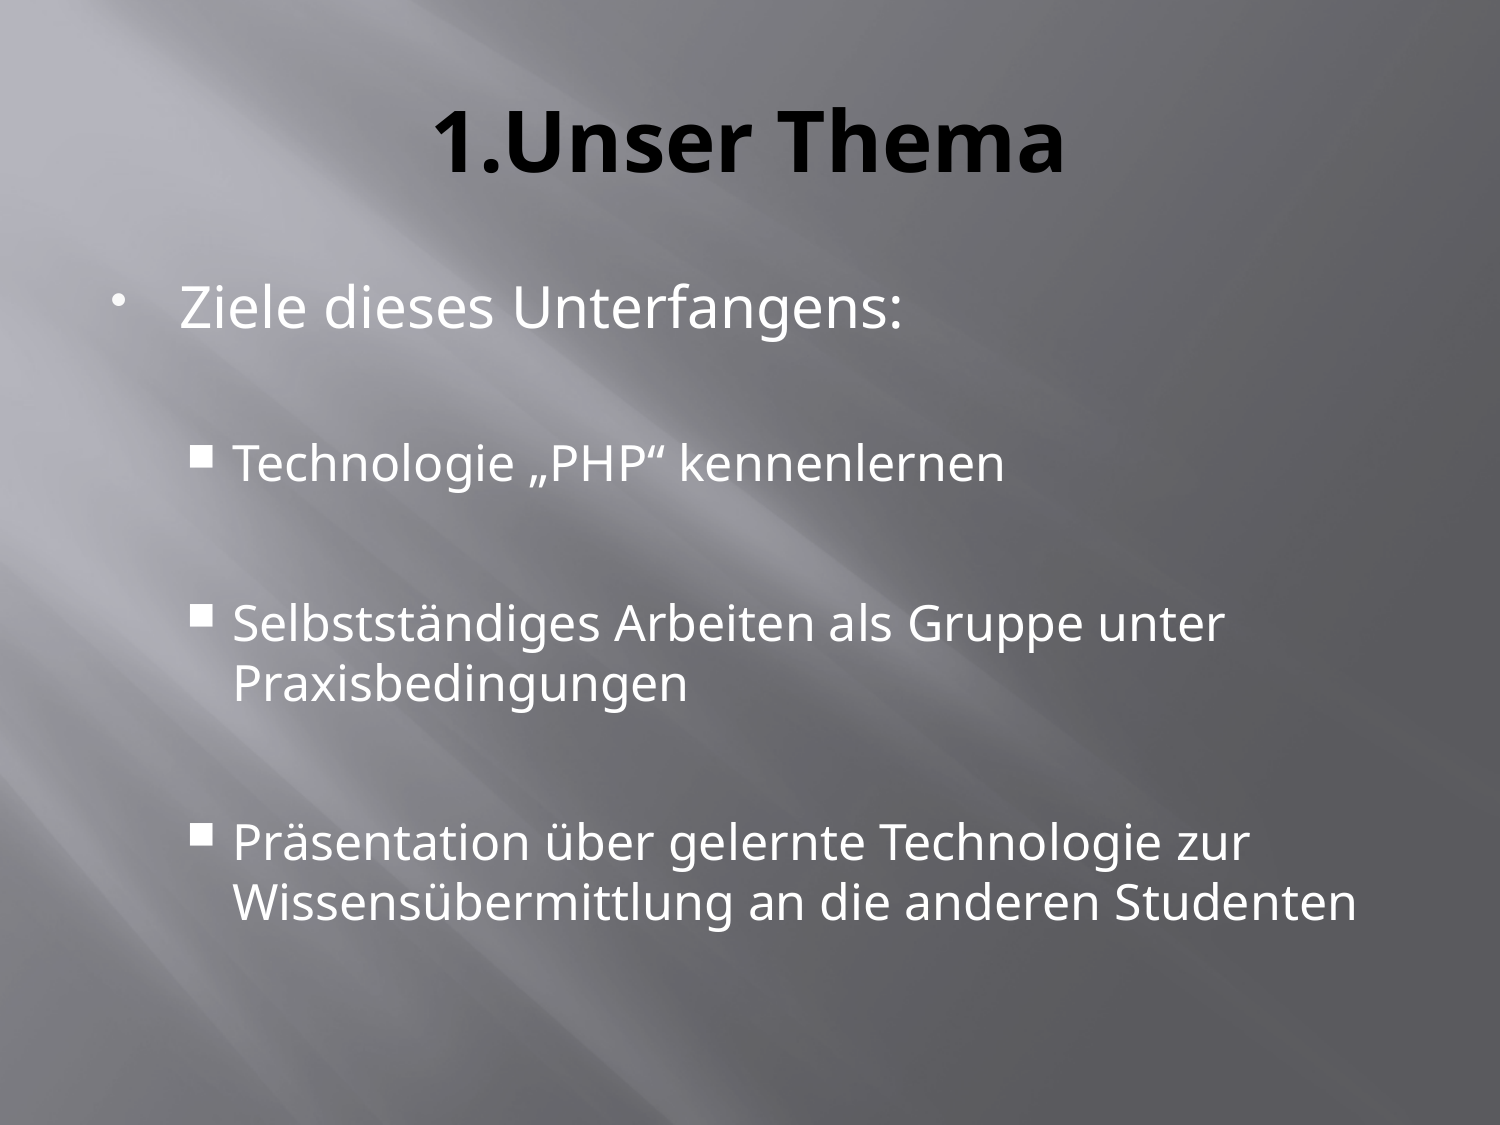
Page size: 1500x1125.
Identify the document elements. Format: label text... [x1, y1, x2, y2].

list Ziele dieses Unterfangens: Technologie „PHP“ kennenlernen Selbstständiges Arbeiten als Gruppe unter Praxisbedingungen Präsentation über gelernte Technologie zur Wissensübermittlung an die anderen Studenten [75, 262, 1425, 1035]
title 1.Unser Thema [75, 45, 1425, 233]
